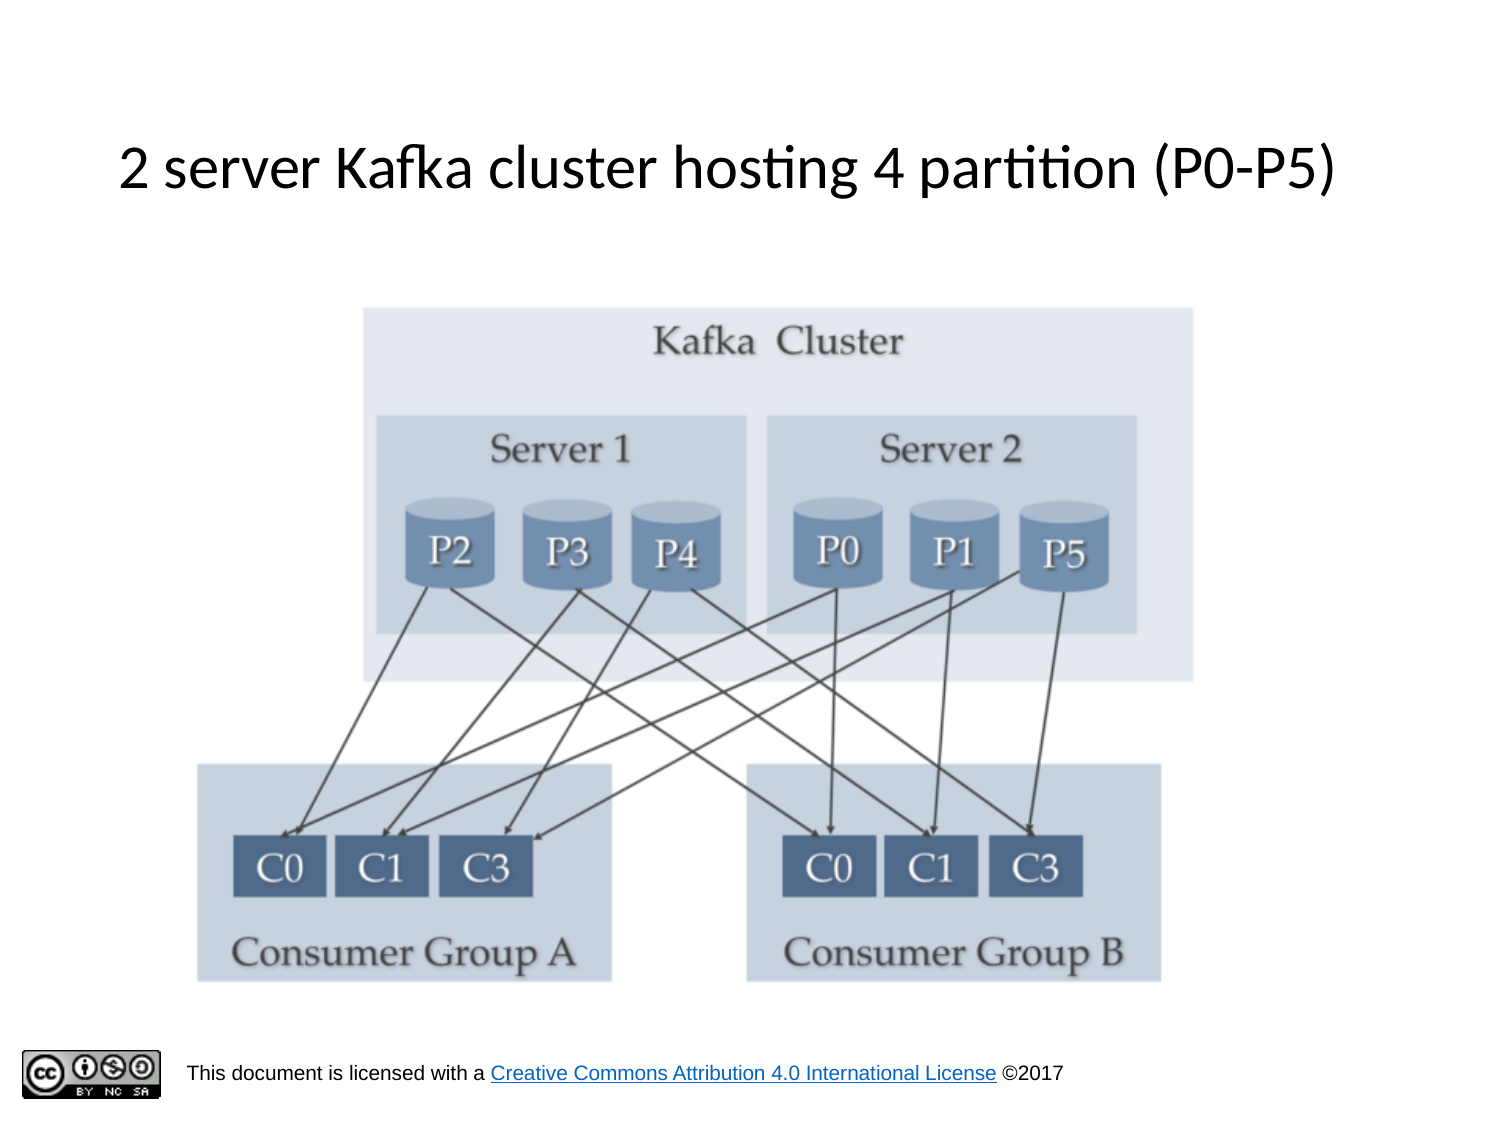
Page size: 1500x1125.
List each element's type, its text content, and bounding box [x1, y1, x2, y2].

title 2 server Kafka cluster hosting 4 partition (P0-P5) [103, 59, 1397, 278]
picture [121, 299, 1379, 1014]
picture [22, 1050, 161, 1099]
